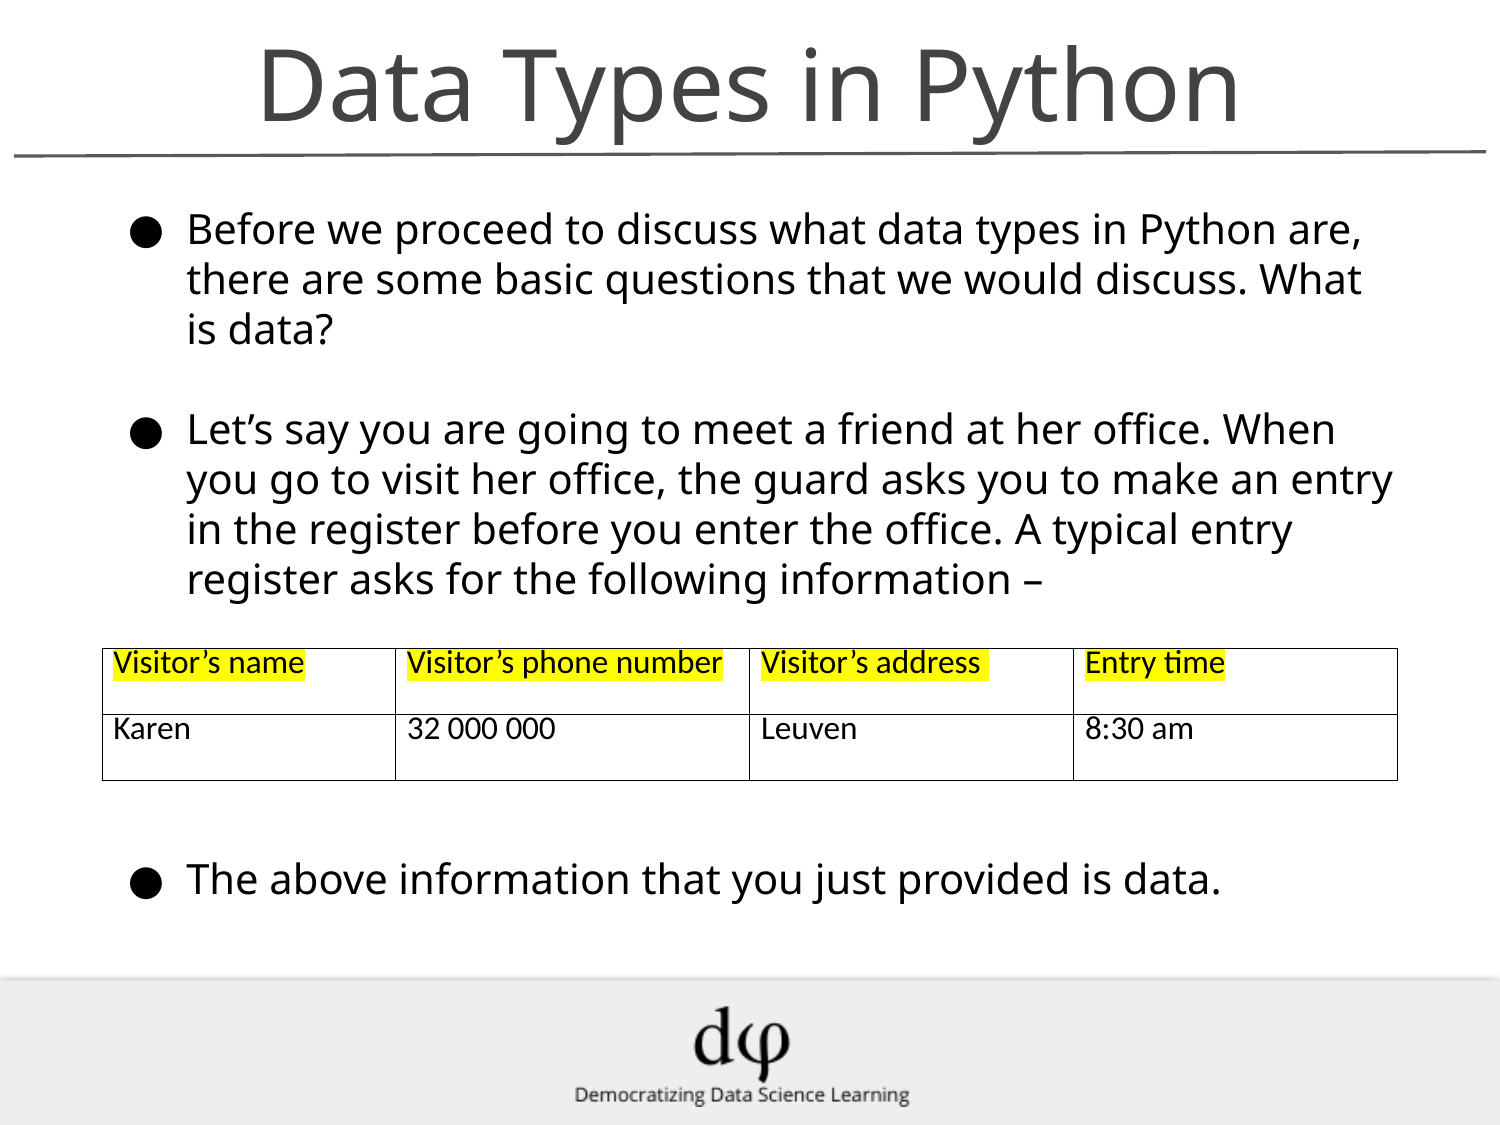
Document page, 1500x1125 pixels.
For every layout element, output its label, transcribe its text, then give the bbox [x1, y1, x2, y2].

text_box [0, 980, 1500, 1125]
table_header Visitor’s address [750, 649, 1073, 714]
text_box Before we proceed to discuss what data types in Python are, there are some basic questions that we would discuss. What is data? Let’s say you are going to meet a friend at her office. When you go to visit her office, the guard asks you to make an entry in the register before you enter the office. A typical entry register asks for the following information – The above information that you just provided is data. [96, 187, 1417, 978]
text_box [13, 151, 1487, 157]
table_cell 32 000 000 [396, 715, 749, 780]
table_header Visitor’s phone number [396, 649, 749, 714]
text_box Data Types in Python [122, 23, 1378, 150]
table_header Visitor’s name [103, 649, 395, 714]
table_cell Leuven [750, 715, 1073, 780]
table_cell 8:30 am [1074, 715, 1397, 780]
table_header Entry time [1074, 649, 1397, 714]
table_cell Karen [103, 715, 395, 780]
